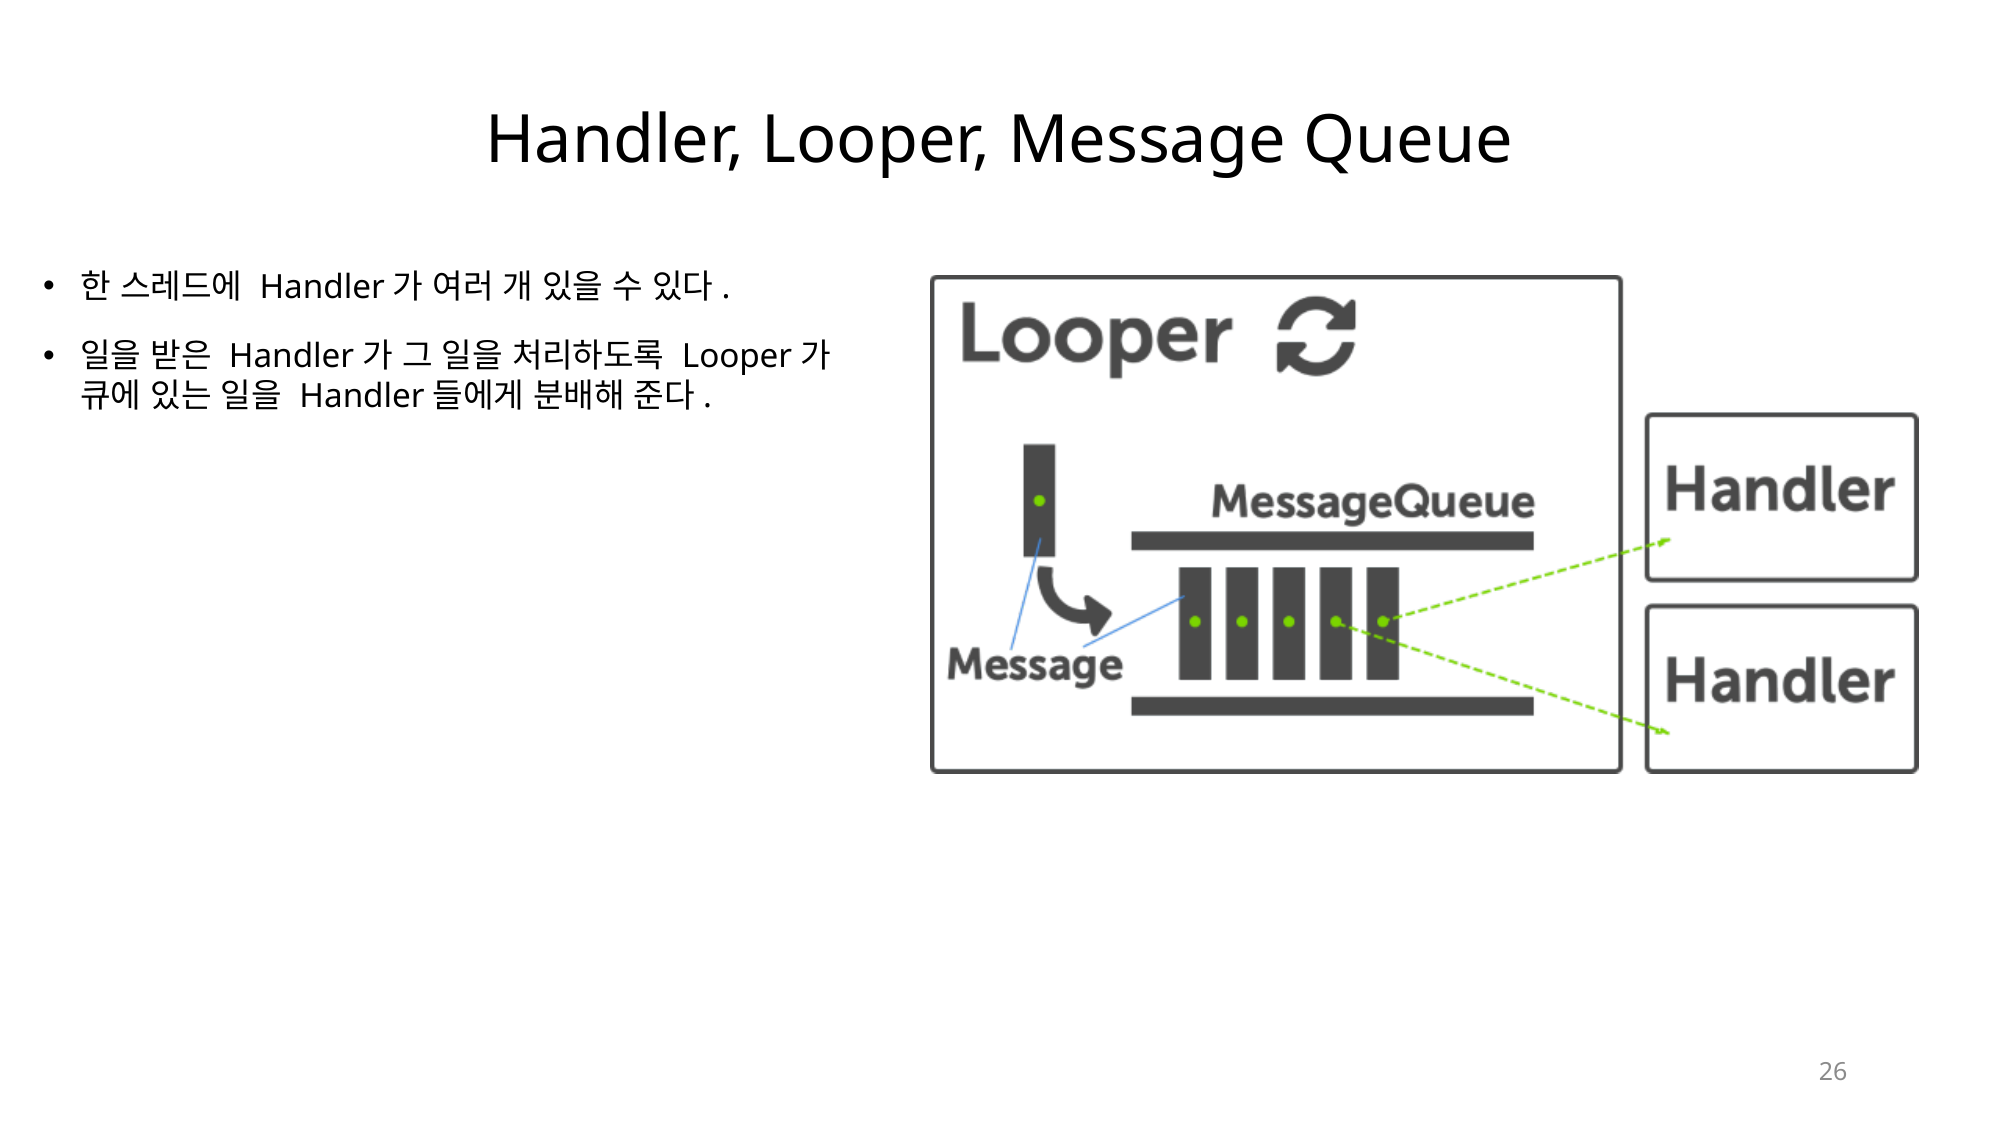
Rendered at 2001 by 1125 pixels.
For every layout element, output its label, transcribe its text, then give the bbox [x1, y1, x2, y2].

list 한 스레드에 Handler가 여러 개 있을 수 있다. 일을 받은 Handler가 그 일을 처리하도록 Looper가 큐에 있는 일을 Handler들에게 분배해 준다. [28, 258, 869, 1014]
title Handler, Looper, Message Queue [137, 59, 1863, 223]
slide_number 26 [1412, 1042, 1863, 1103]
picture [930, 275, 1919, 775]
